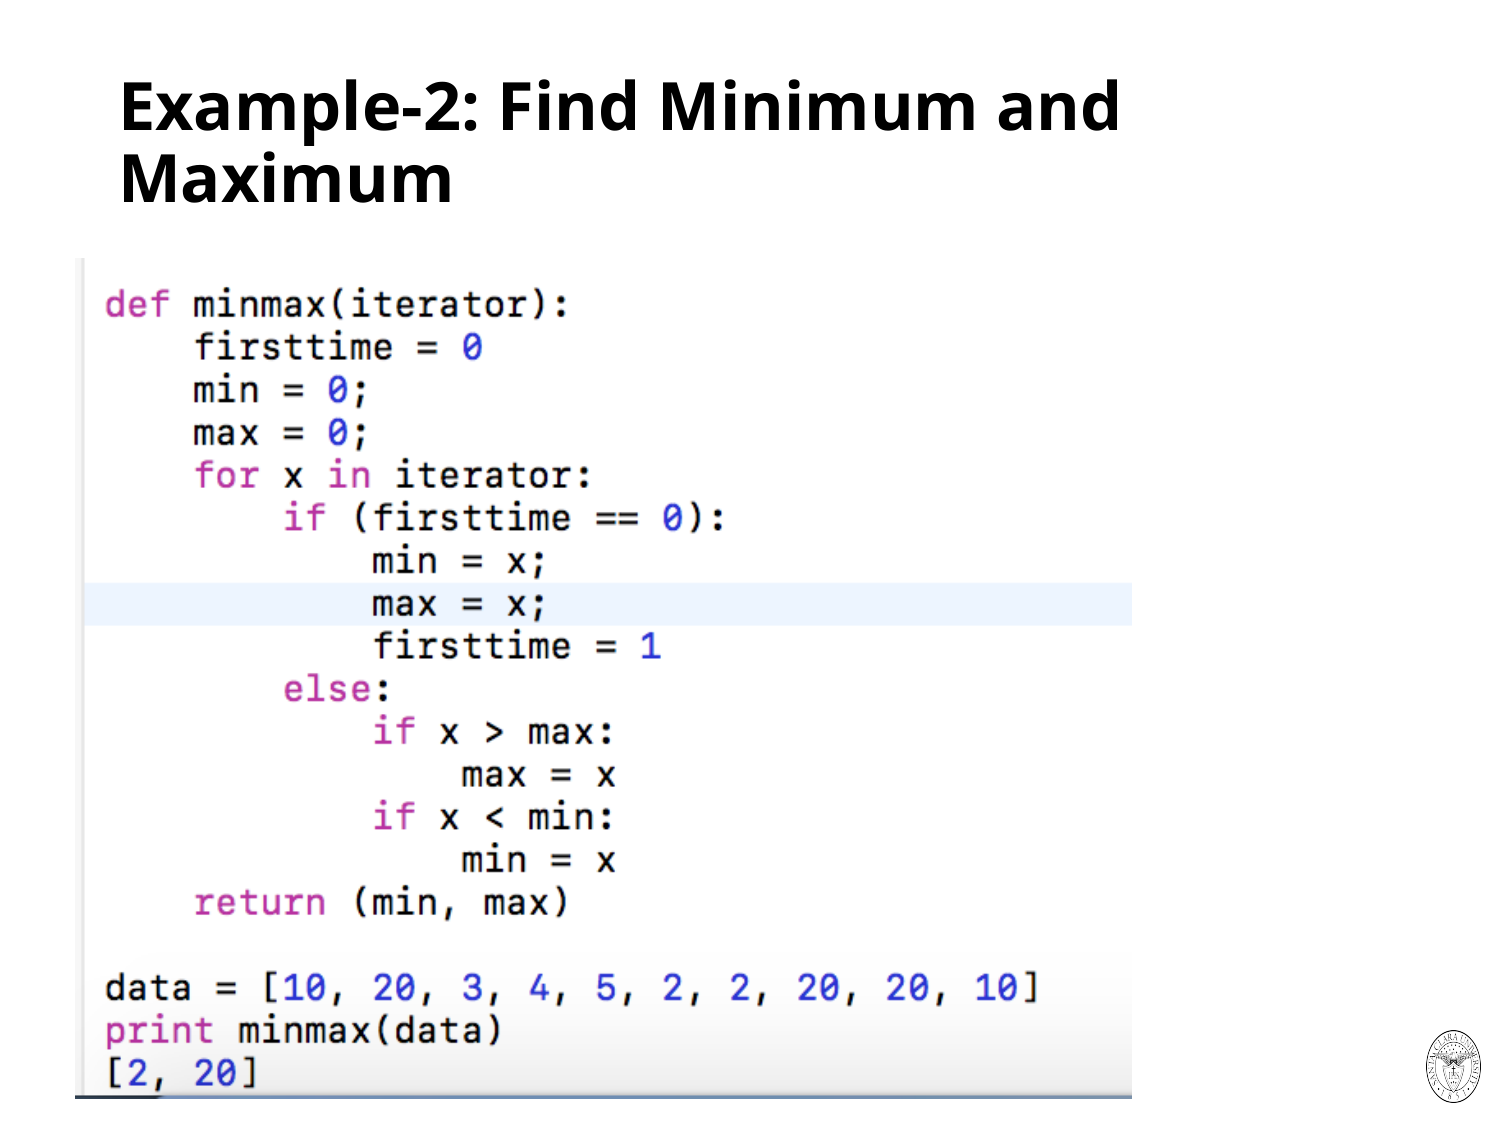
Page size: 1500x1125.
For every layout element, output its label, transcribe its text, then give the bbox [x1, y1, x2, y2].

title Example-2: Find Minimum and Maximum [103, 59, 1397, 225]
picture [74, 258, 1132, 1099]
picture [1426, 1030, 1481, 1103]
